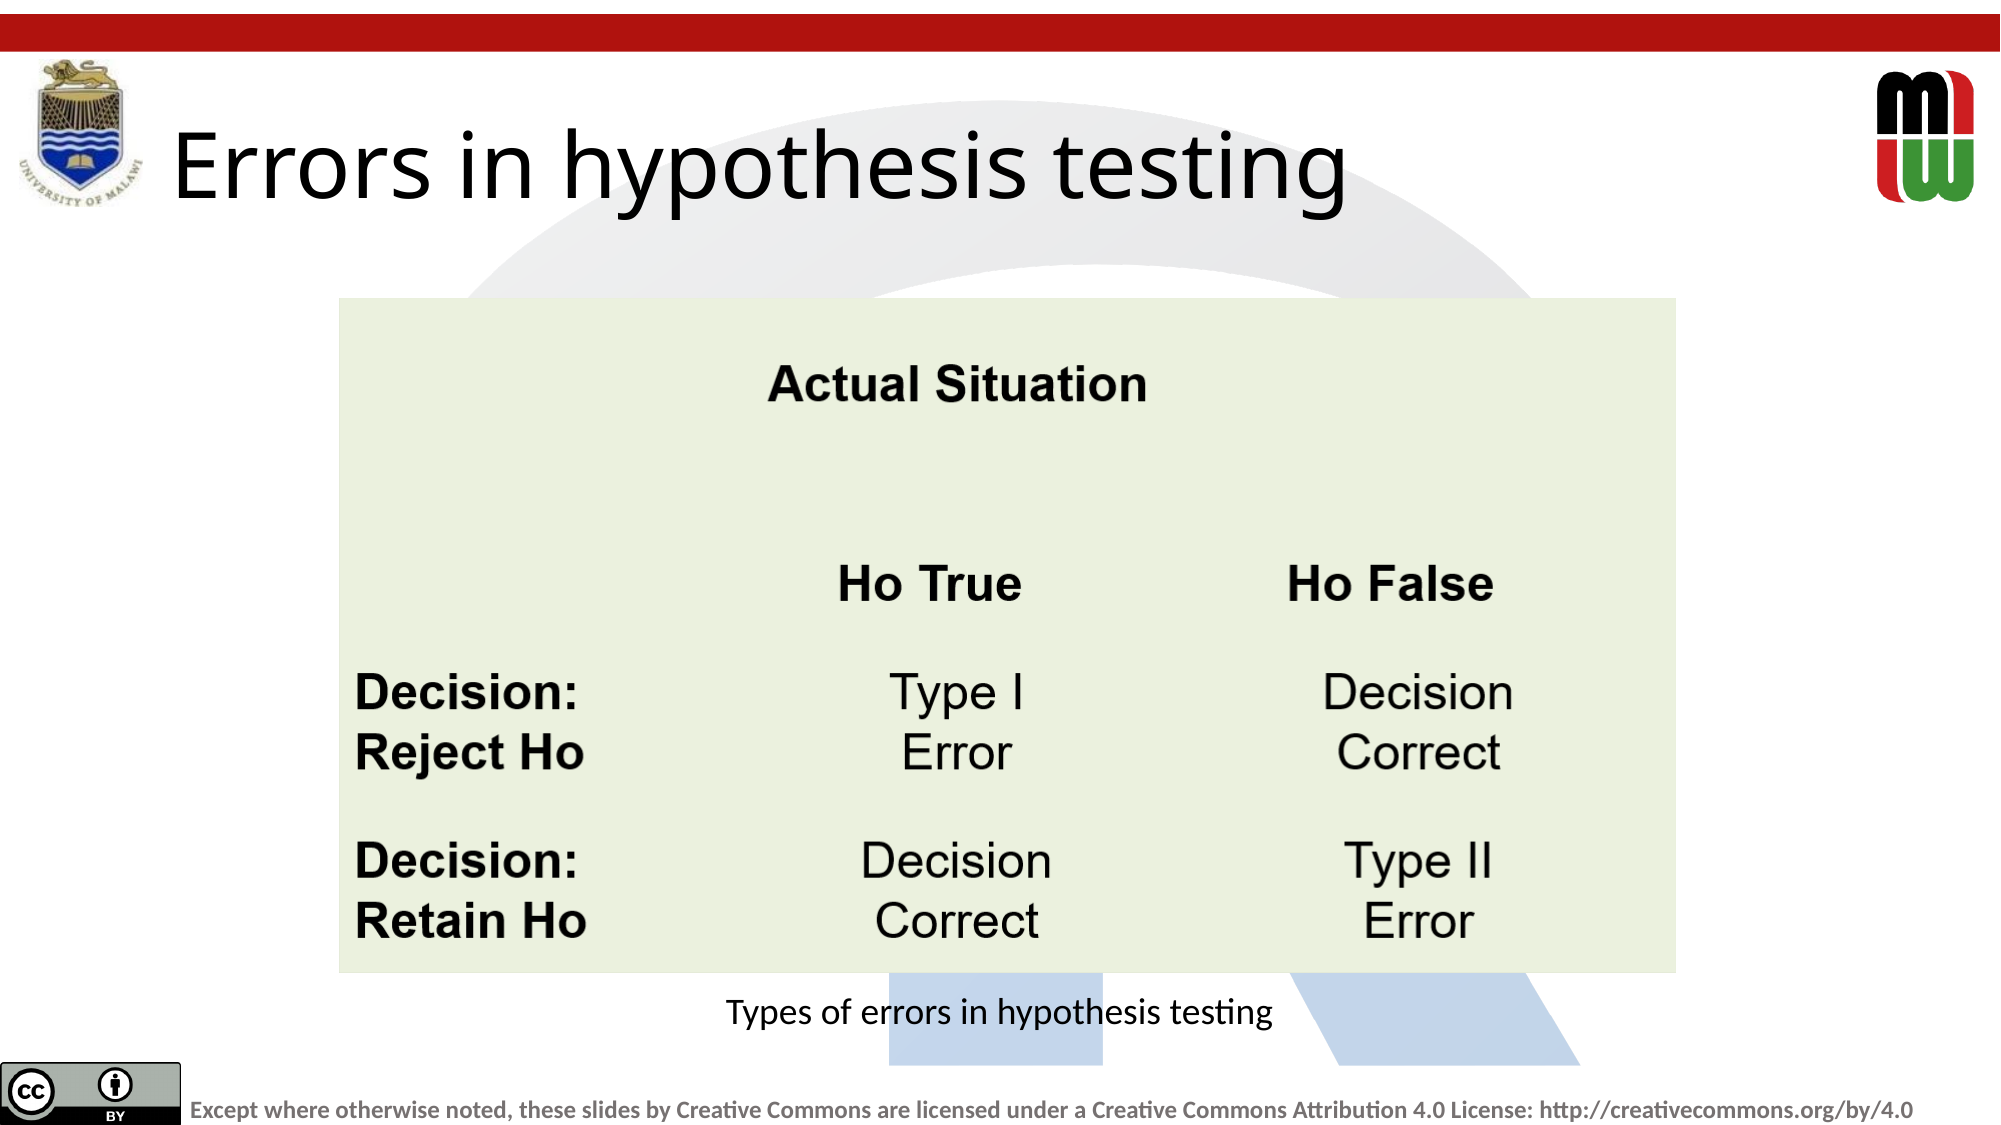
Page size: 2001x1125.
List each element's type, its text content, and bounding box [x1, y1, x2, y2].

picture [19, 59, 143, 207]
picture [324, 297, 1678, 980]
text_box Types of errors in hypothesis testing [137, 979, 1863, 1063]
title Errors in hypothesis testing [155, 59, 1851, 278]
picture [0, 1062, 181, 1125]
